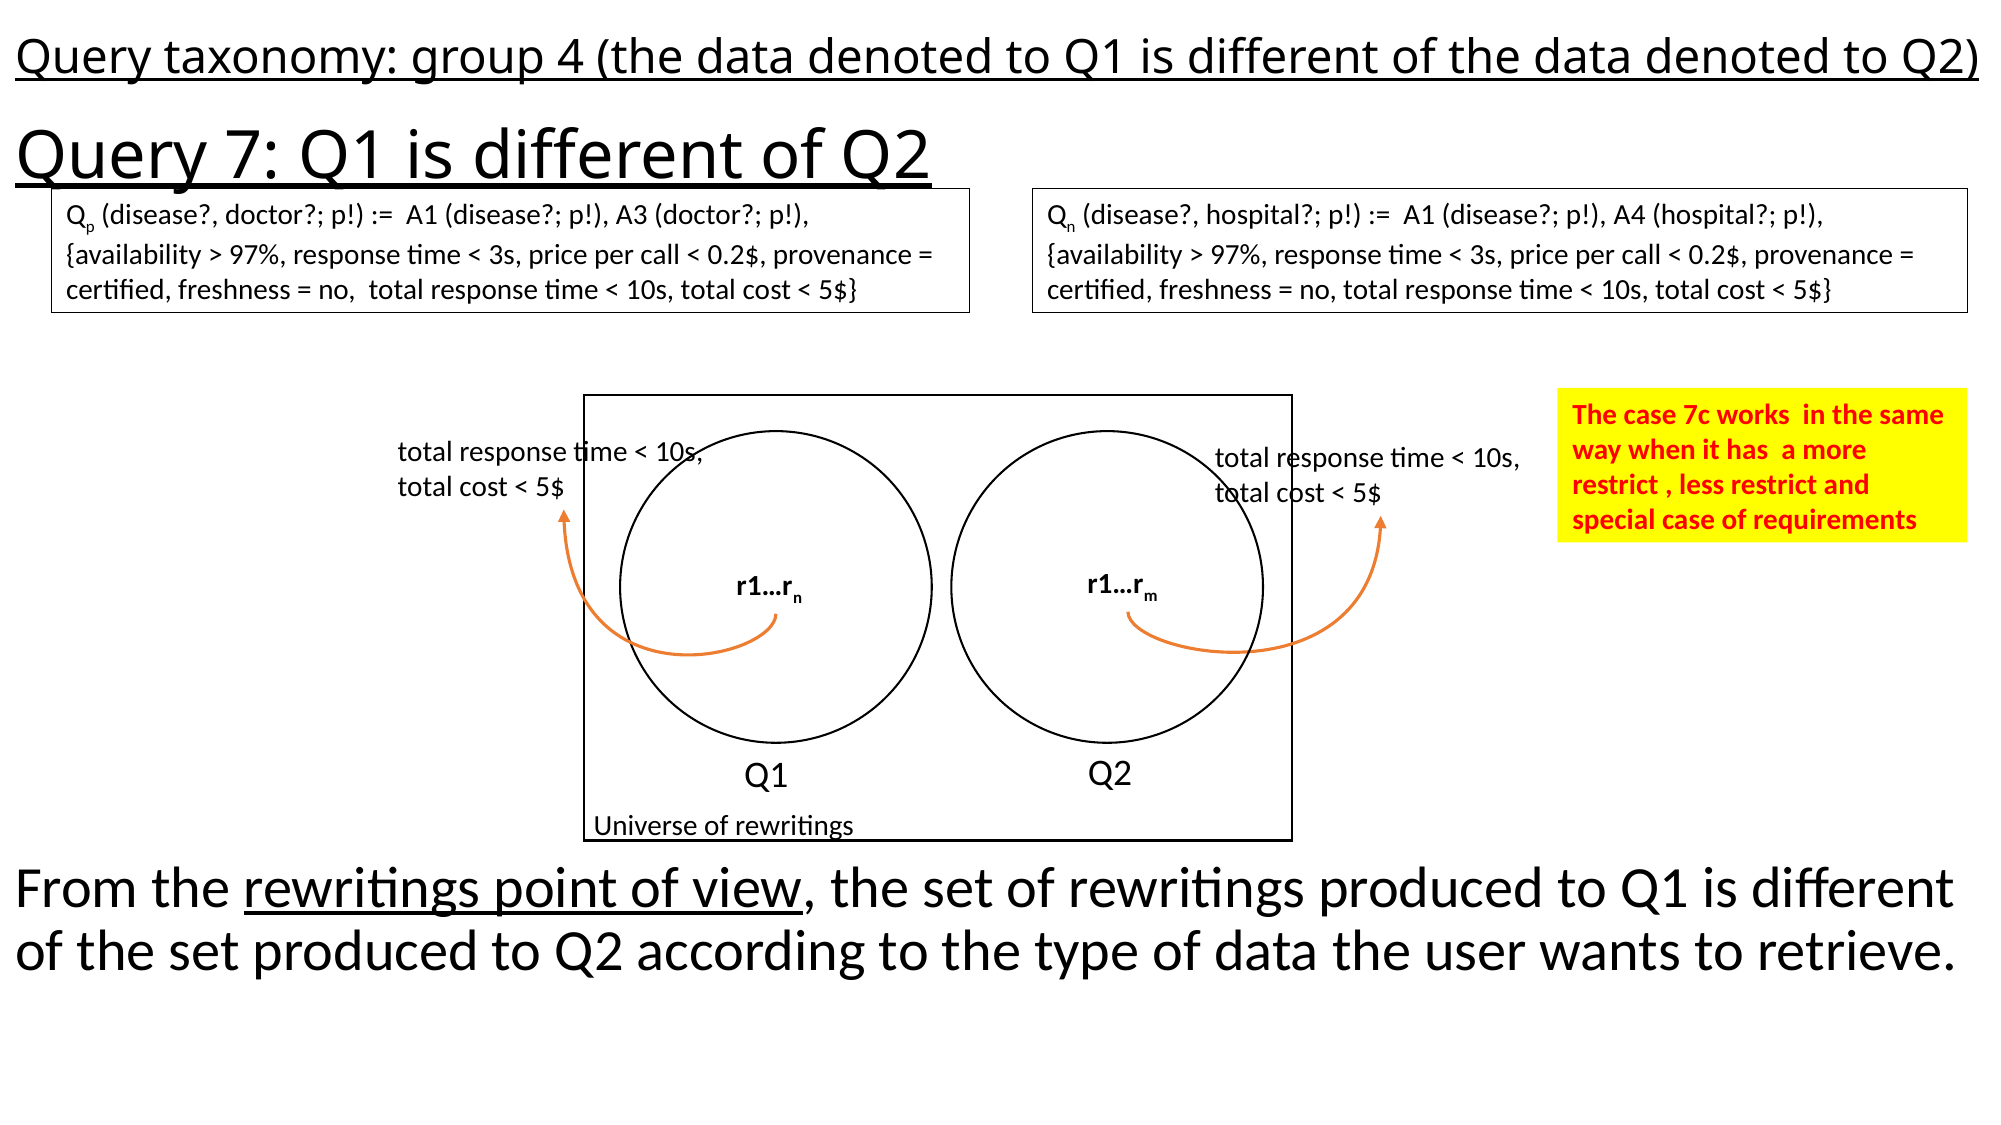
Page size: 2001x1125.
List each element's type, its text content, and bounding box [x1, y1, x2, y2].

text_box Qn (disease?, hospital?; p!) := A1 (disease?; p!), A4 (hospital?; p!), {availability > 97%, response time < 3s, price per call < 0.2$, provenance = certified, freshness = no, total response time < 10s, total cost < 5$} [1032, 188, 1968, 313]
text_box total response time < 10s, total cost < 5$ [383, 424, 583, 510]
text_box Q1 [729, 742, 804, 803]
text_box [583, 394, 1293, 842]
list From the rewritings point of view, the set of rewritings produced to Q1 is different of the set produced to Q2 according to the type of data the user wants to retrieve. [0, 849, 2000, 1125]
text_box The case 7c works in the same way when it has a more restrict , less restrict and special case of requirements [1557, 387, 1968, 543]
title Query taxonomy: group 4 (the data denoted to Q1 is different of the data denoted to Q2) [0, 0, 2000, 98]
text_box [620, 454, 720, 667]
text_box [1208, 435, 1300, 689]
text_box Q2 [1073, 740, 1148, 801]
text_box total response time < 10s, total cost < 5$ [1200, 431, 1557, 516]
text_box [641, 430, 933, 742]
text_box Universe of rewritings [578, 798, 941, 849]
text_box [950, 430, 1227, 744]
text_box Qp (disease?, doctor?; p!) := A1 (disease?; p!), A3 (doctor?; p!), {availability > 97%, response time < 3s, price per call < 0.2$, provenance = certified, freshness = no, total response time < 10s, total cost < 5$} [51, 188, 970, 313]
text_box Query 7: Q1 is different of Q2 [0, 98, 2000, 216]
